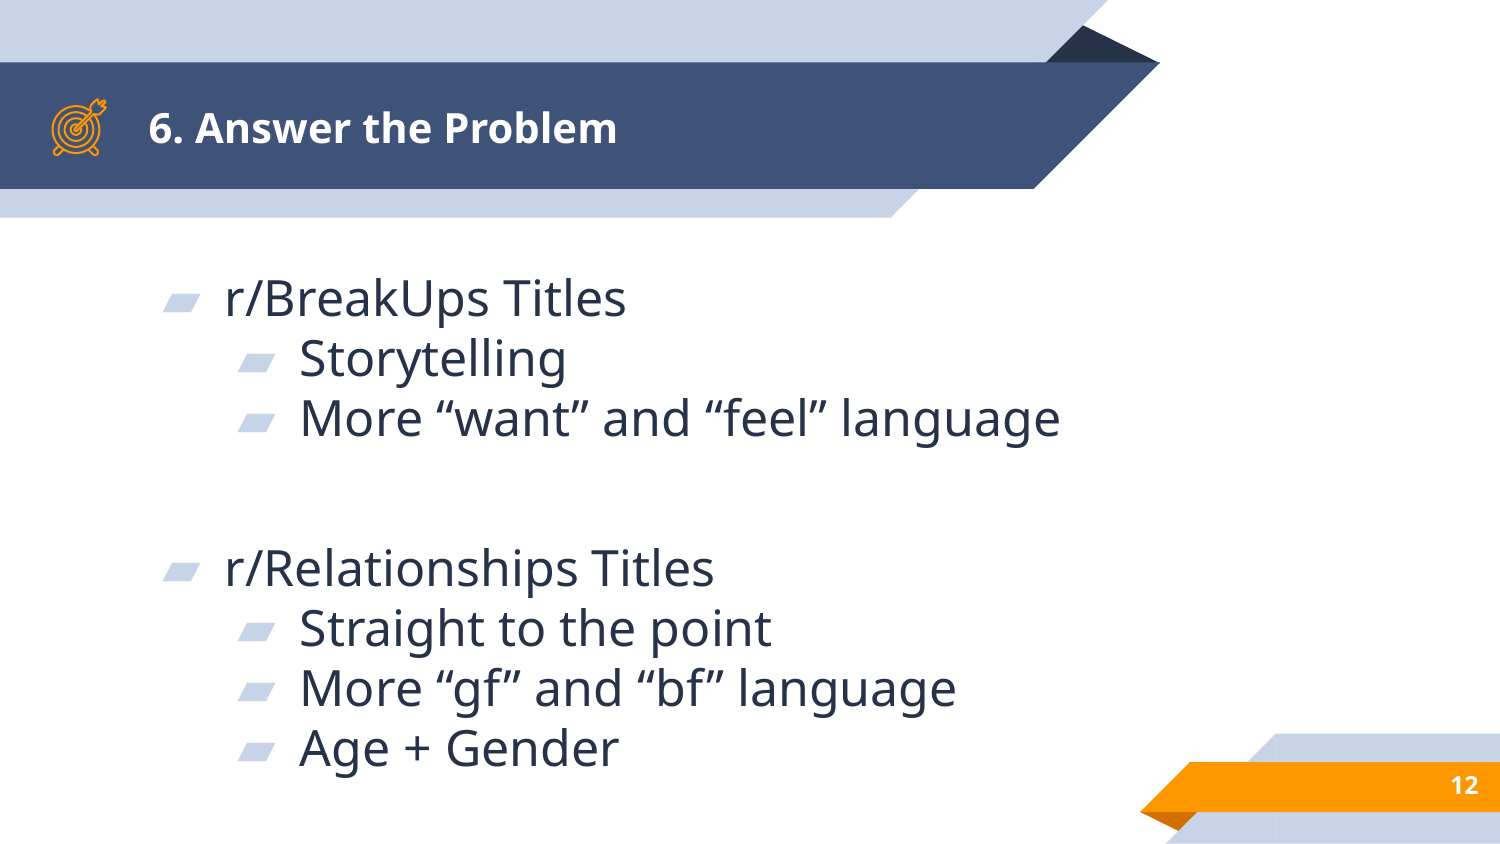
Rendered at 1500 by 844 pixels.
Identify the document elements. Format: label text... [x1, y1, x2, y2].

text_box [52, 99, 106, 156]
title 6. Answer the Problem [133, 64, 1035, 190]
list r/BreakUps Titles Storytelling More “want” and “feel” language r/Relationships Titles Straight to the point More “gf” and “bf” language Age + Gender [134, 263, 1141, 780]
slide_number 12 [1249, 760, 1494, 813]
